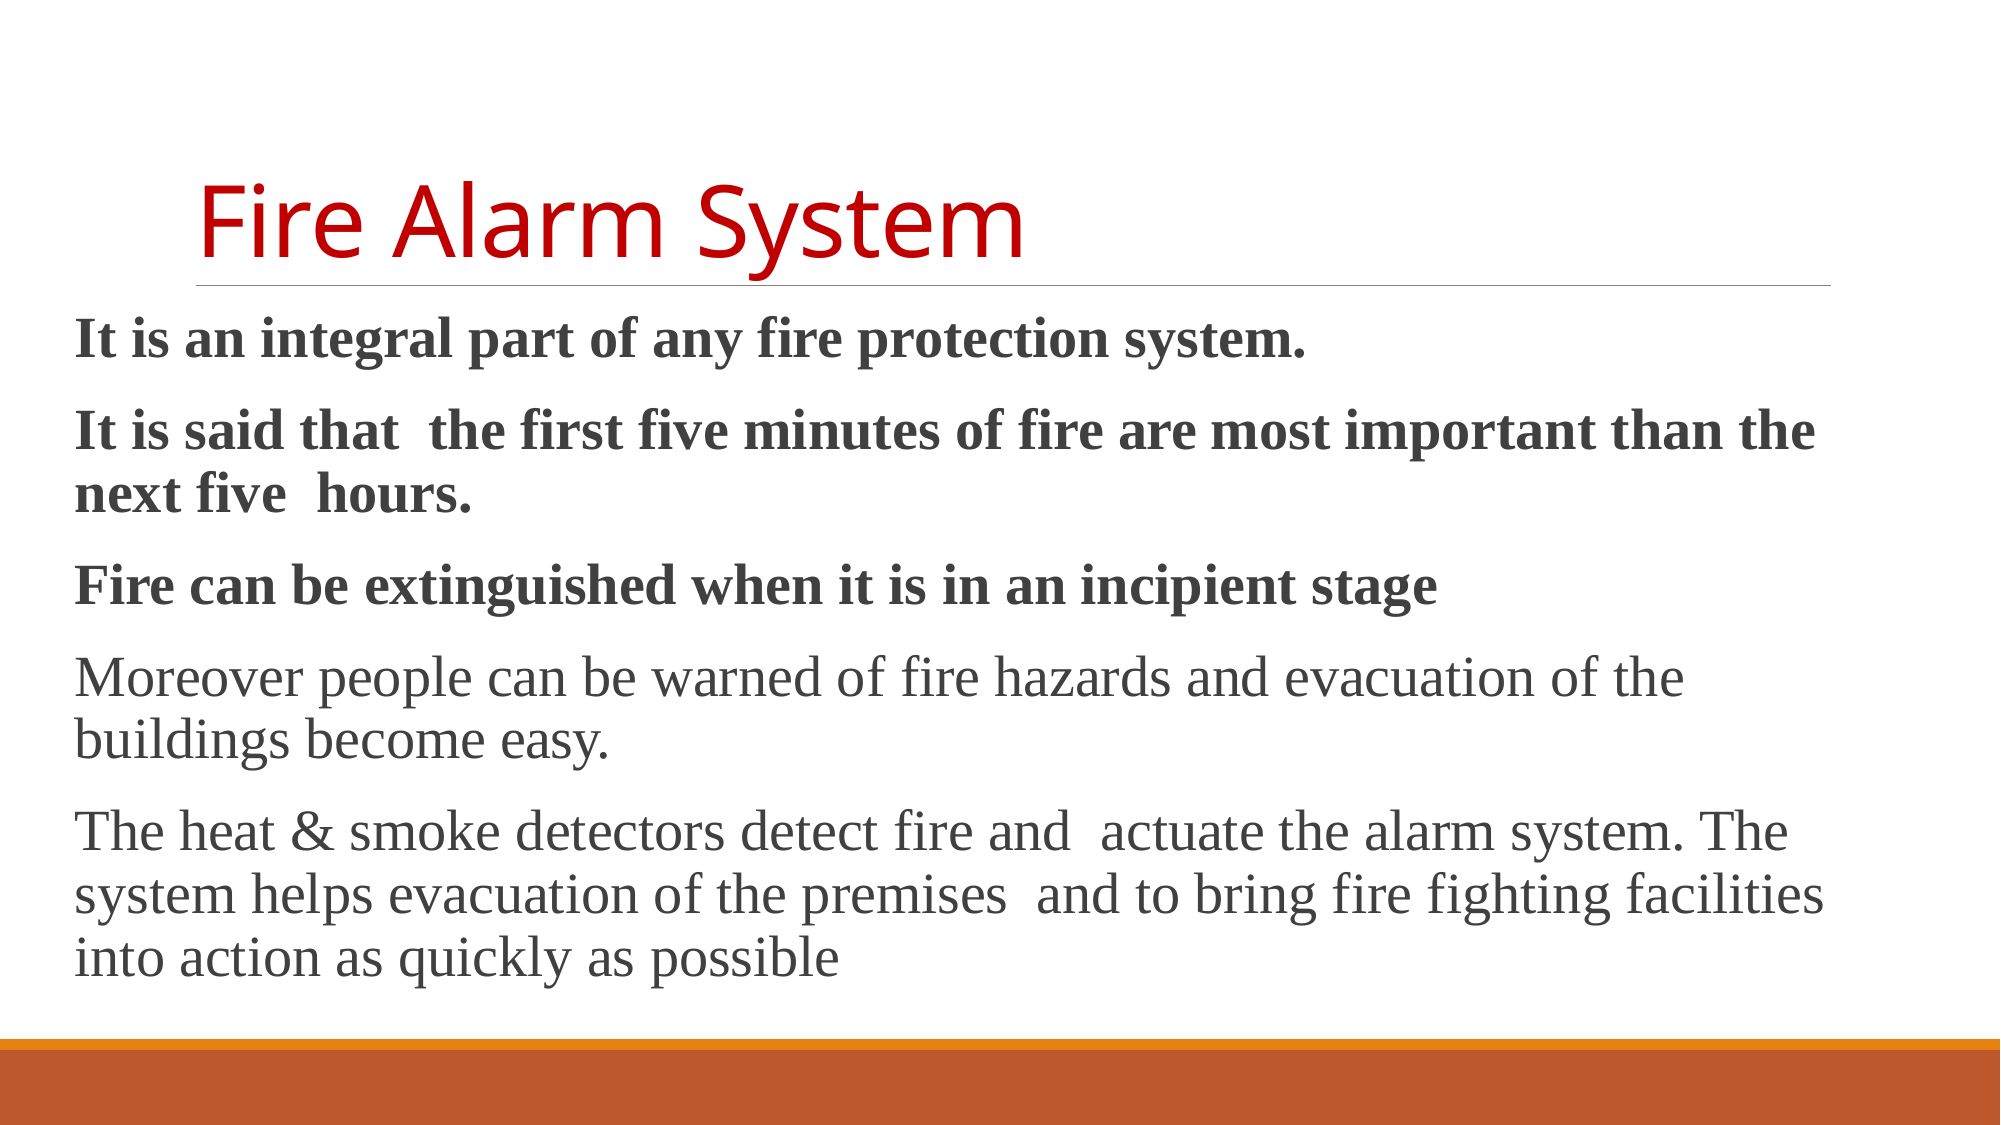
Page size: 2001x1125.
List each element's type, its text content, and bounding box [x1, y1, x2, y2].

list It is an integral part of any fire protection system. It is said that the first five minutes of fire are most important than the next five hours. Fire can be extinguished when it is in an incipient stage Moreover people can be warned of fire hazards and evacuation of the buildings become easy. The heat & smoke detectors detect fire and actuate the alarm system. The system helps evacuation of the premises and to bring fire fighting facilities into action as quickly as possible [59, 299, 1863, 1021]
title Fire Alarm System [180, 47, 1830, 285]
